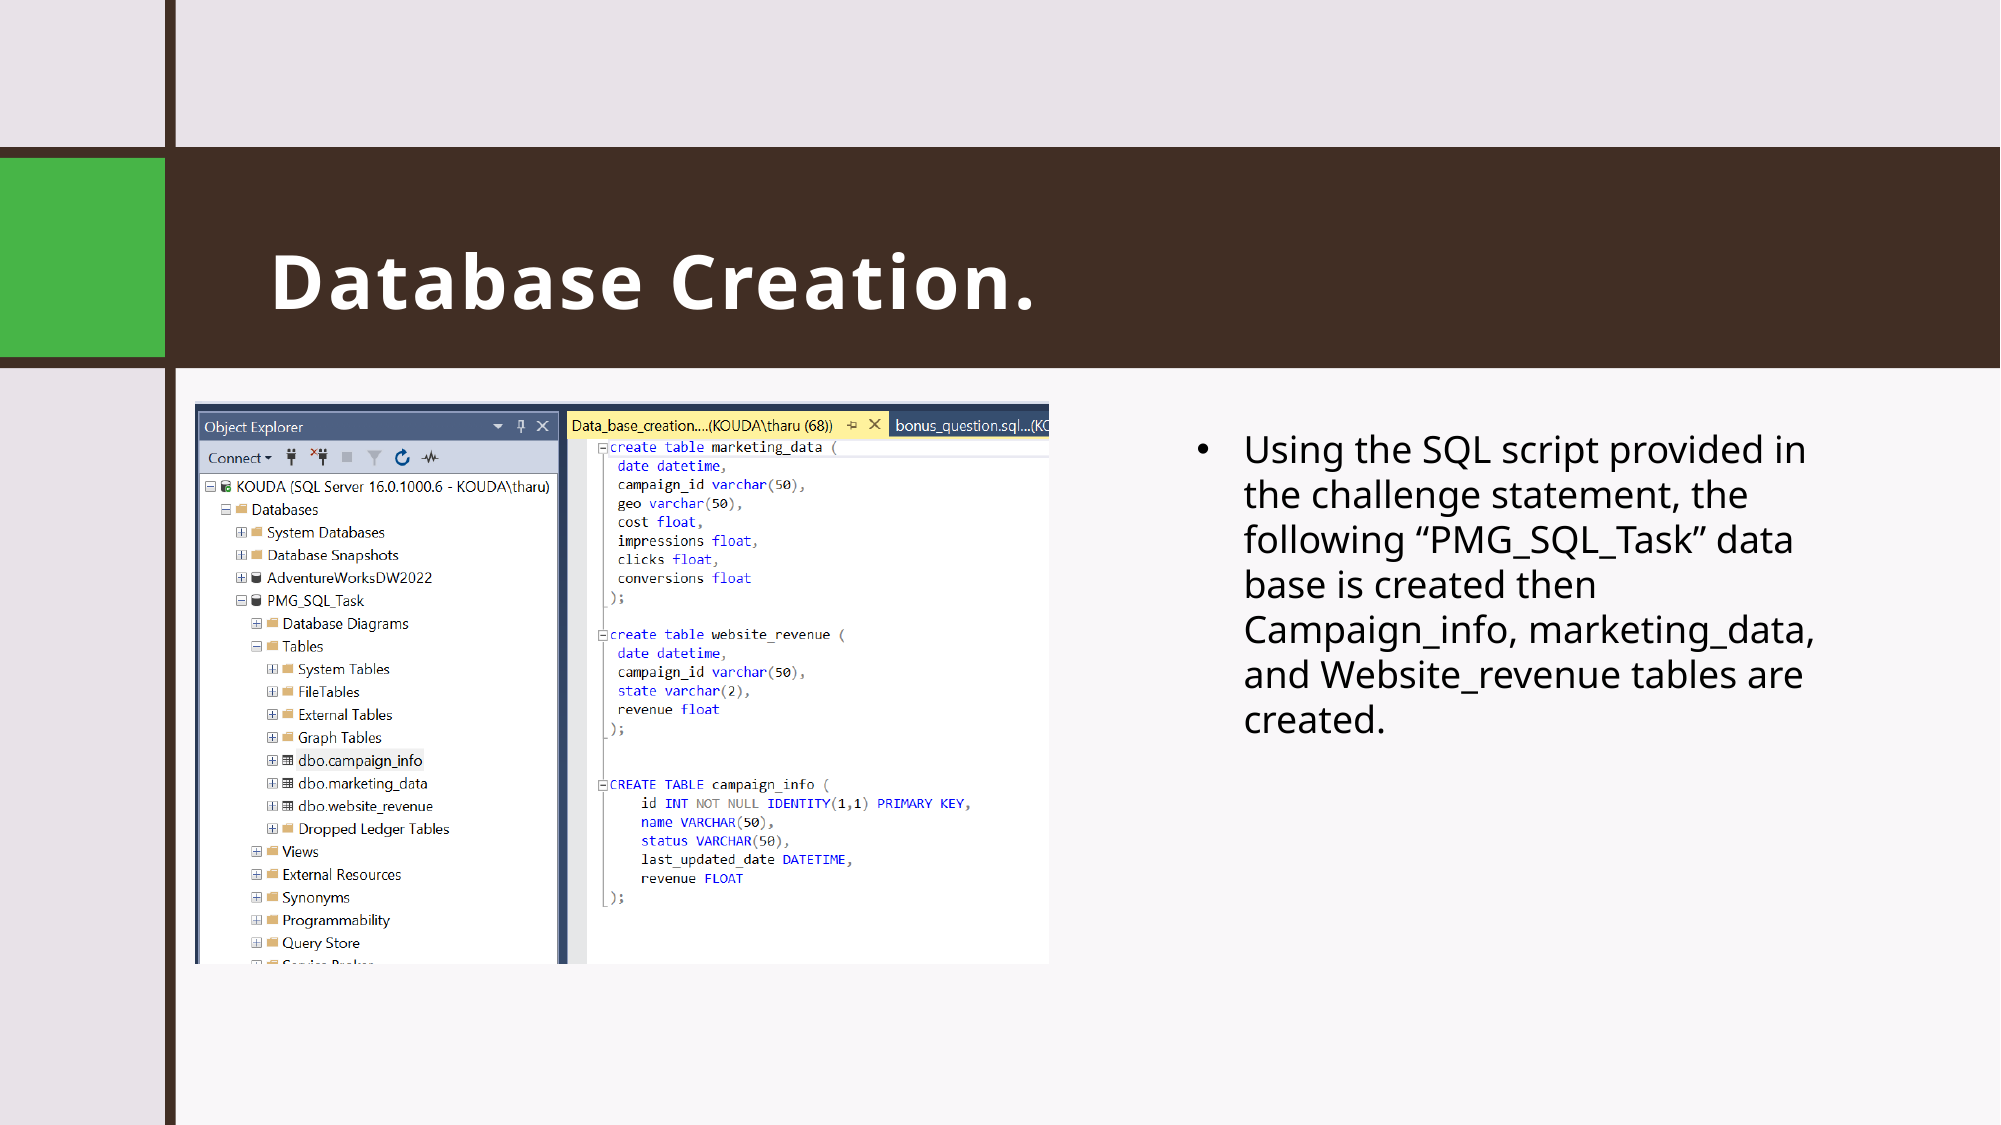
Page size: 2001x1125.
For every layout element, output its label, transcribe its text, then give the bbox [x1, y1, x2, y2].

text_box [177, 0, 2000, 146]
text_box [164, 0, 177, 1125]
text_box Using the SQL script provided in the challenge statement, the following “PMG_SQL_Task” data base is created then Campaign_info, marketing_data, and Website_revenue tables are created. [1181, 418, 1884, 839]
text_box [0, 358, 164, 369]
text_box [0, 0, 164, 146]
text_box [177, 146, 2000, 369]
text_box [0, 157, 164, 358]
text_box [0, 369, 164, 1125]
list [194, 401, 1049, 965]
text_box [0, 146, 164, 157]
title Database Creation. [251, 171, 1895, 341]
text_box [177, 369, 2000, 1125]
